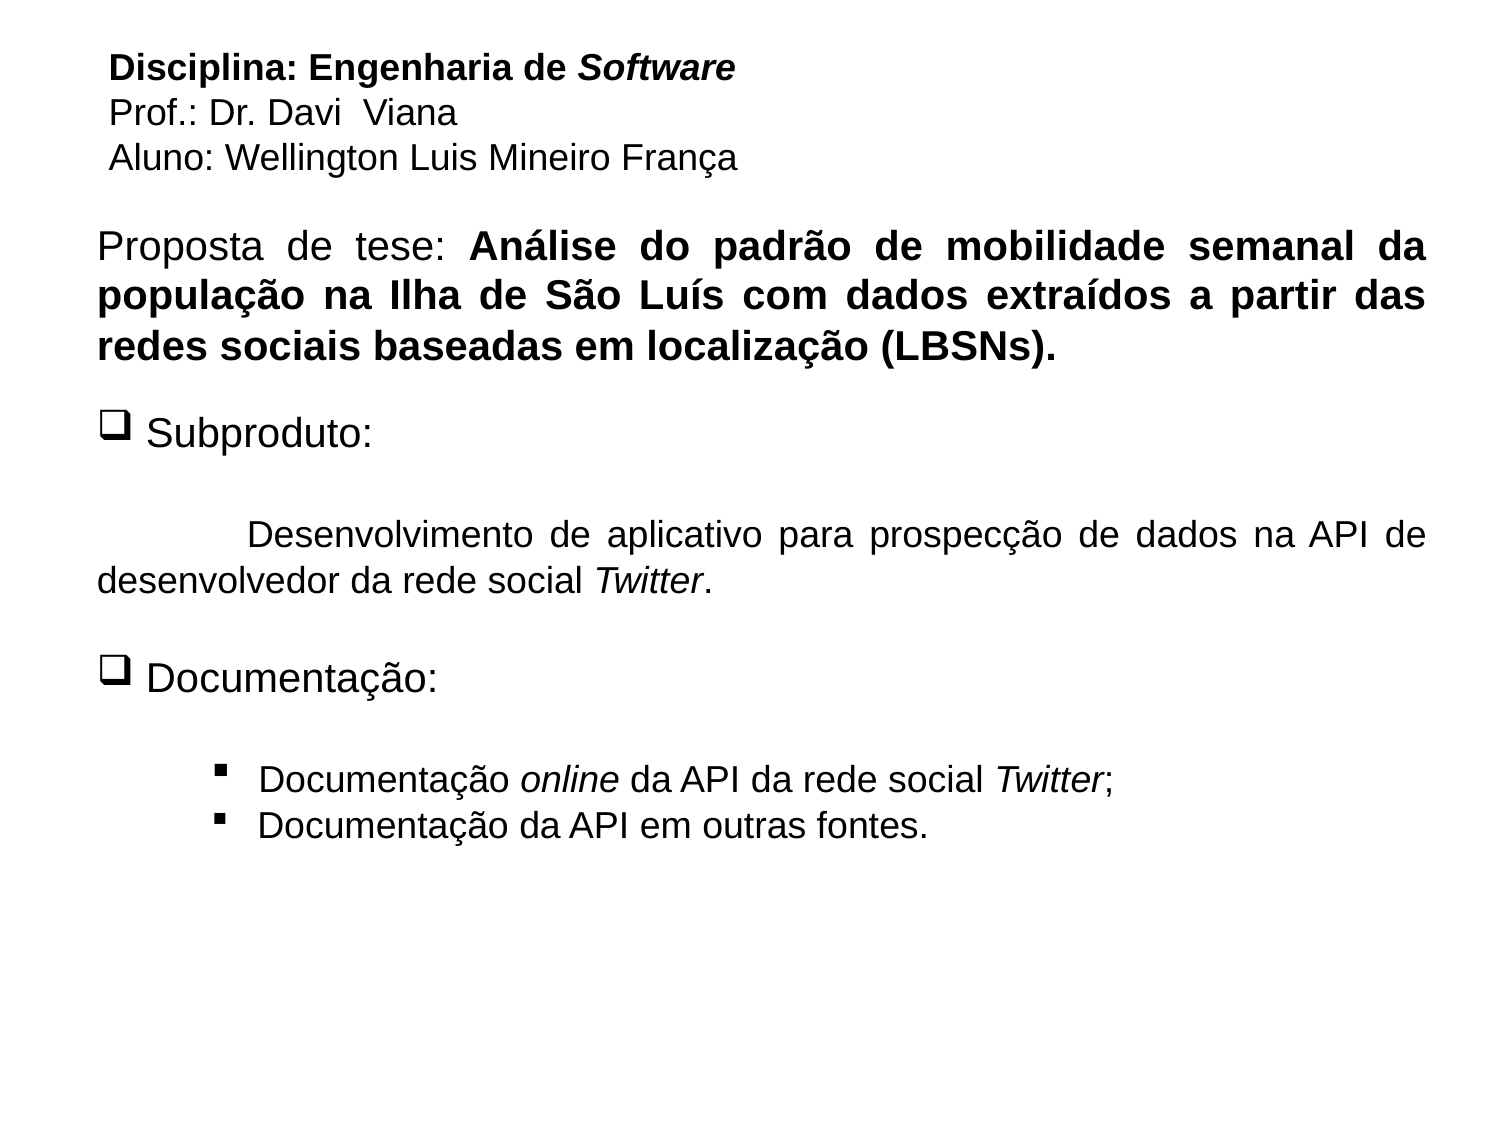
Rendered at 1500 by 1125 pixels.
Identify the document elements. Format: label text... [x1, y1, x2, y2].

text_box Proposta de tese: Análise do padrão de mobilidade semanal da população na Ilha de São Luís com dados extraídos a partir das redes sociais baseadas em localização (LBSNs). [82, 210, 1442, 376]
text_box Subproduto: Desenvolvimento de aplicativo para prospecção de dados na API de desenvolvedor da rede social Twitter. Documentação: Documentação online da API da rede social Twitter; Documentação da API em outras fontes. [82, 398, 1442, 854]
text_box Disciplina: Engenharia de Software Prof.: Dr. Davi Viana Aluno: Wellington Luis Mineiro França [93, 35, 1395, 185]
